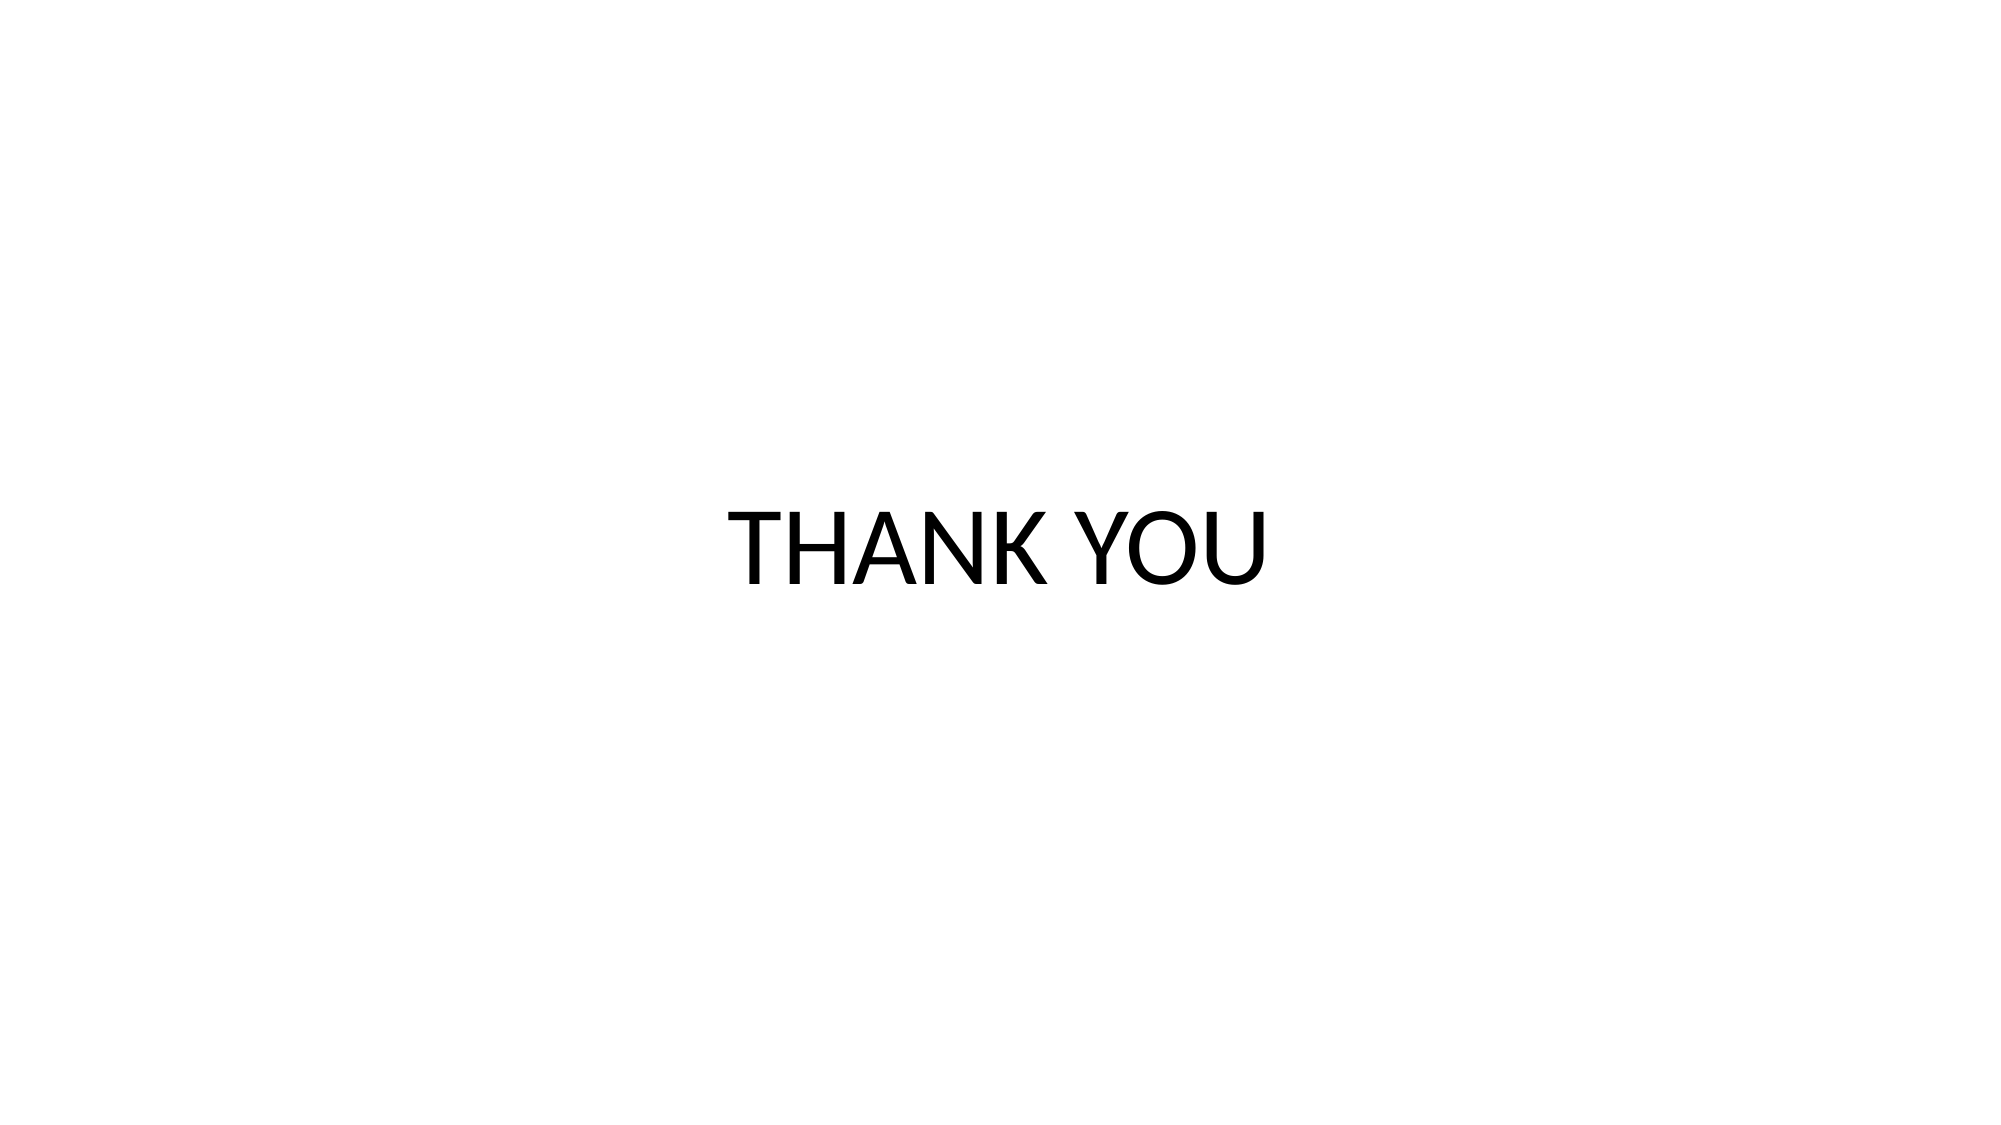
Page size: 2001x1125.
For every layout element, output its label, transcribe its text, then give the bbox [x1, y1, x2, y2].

list THANK YOU [137, 137, 1863, 1014]
